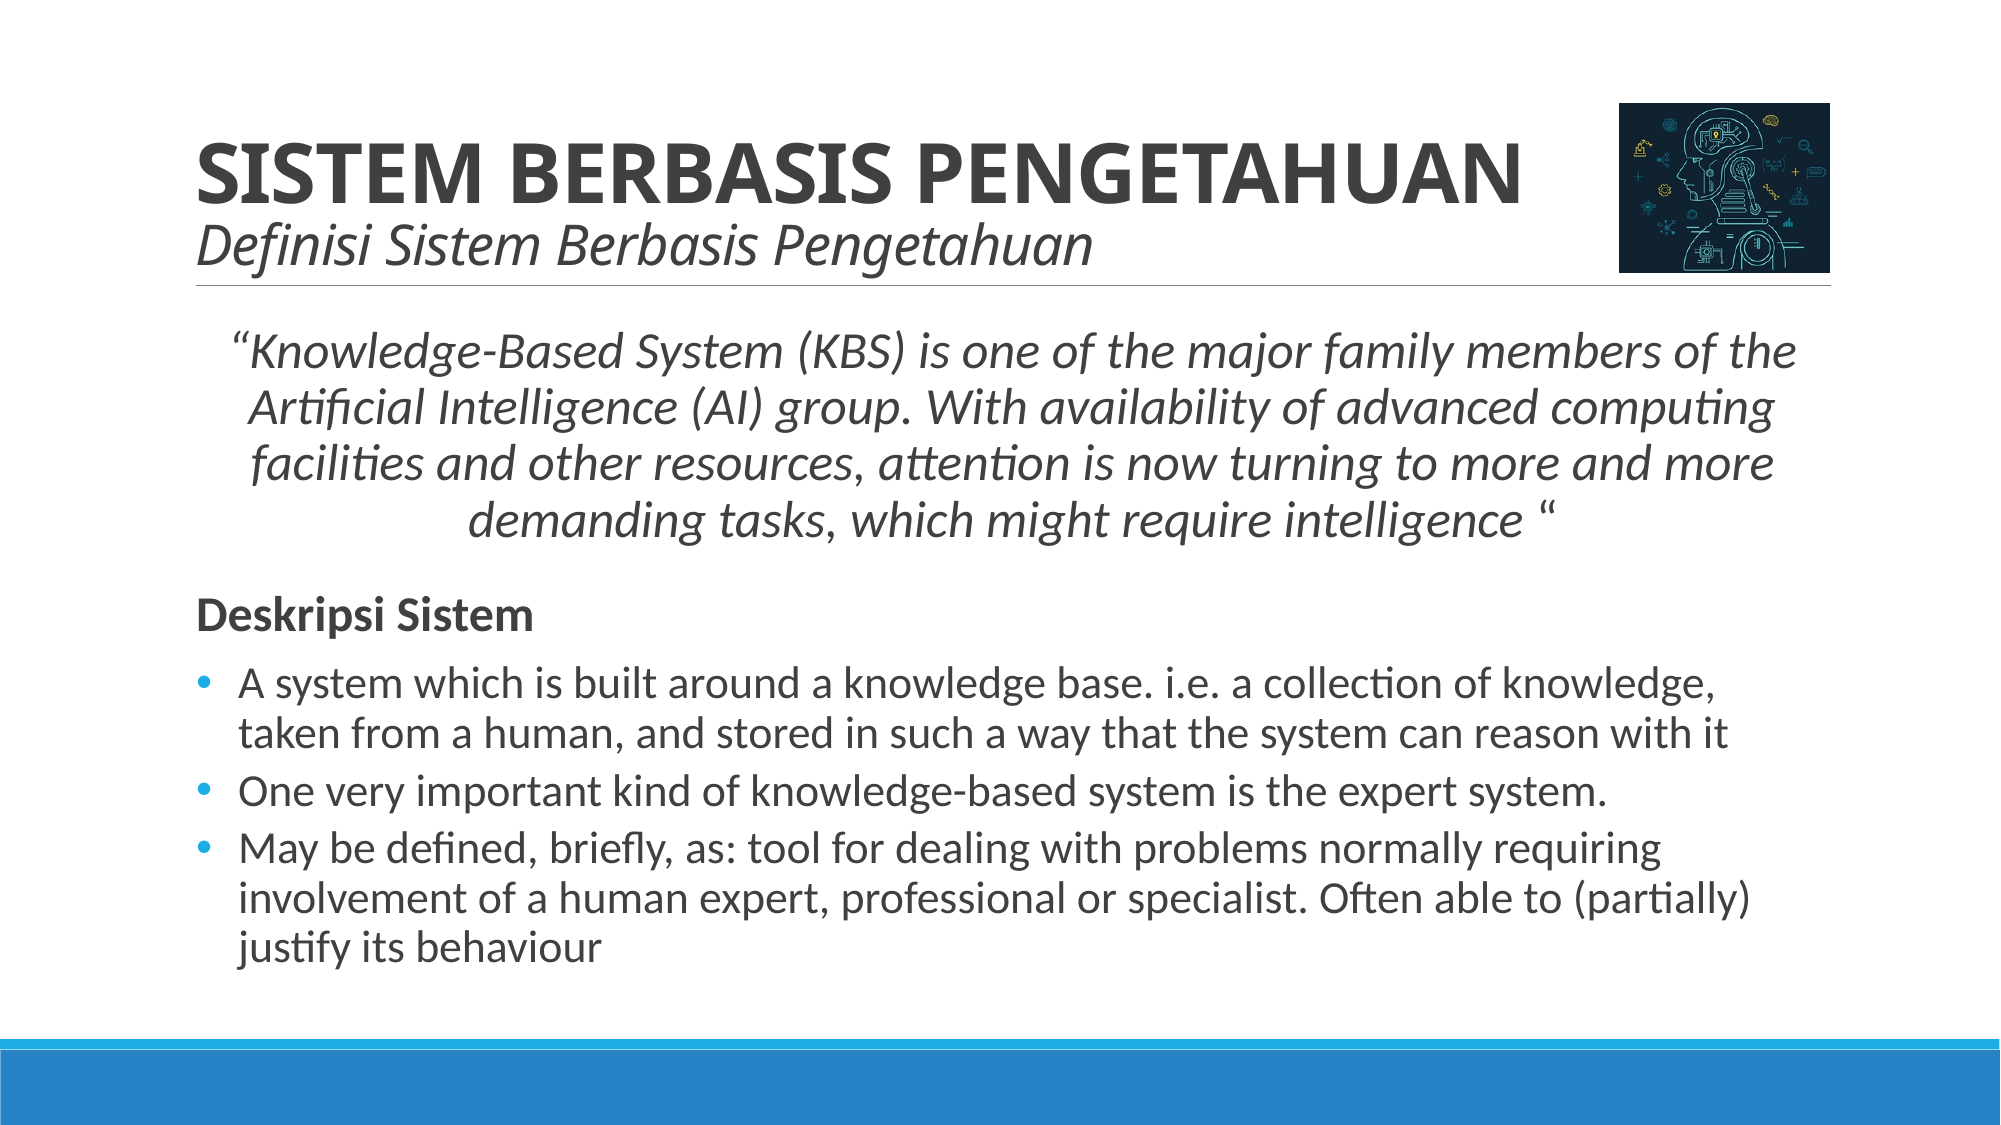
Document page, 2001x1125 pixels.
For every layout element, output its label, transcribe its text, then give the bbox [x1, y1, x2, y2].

picture [1618, 102, 1831, 273]
title SISTEM BERBASIS PENGETAHUAN Definisi Sistem Berbasis Pengetahuan [180, 47, 1830, 285]
text_box “Knowledge-Based System (KBS) is one of the major family members of the Artificial Intelligence (AI) group. With availability of advanced computing facilities and other resources, attention is now turning to more and more demanding tasks, which might require intelligence “ [179, 315, 1830, 582]
text_box Deskripsi Sistem A system which is built around a knowledge base. i.e. a collection of knowledge, taken from a human, and stored in such a way that the system can reason with it One very important kind of knowledge-based system is the expert system. May be defined, briefly, as: tool for dealing with problems normally requiring involvement of a human expert, professional or specialist. Often able to (partially) justify its behaviour [180, 581, 1830, 1020]
